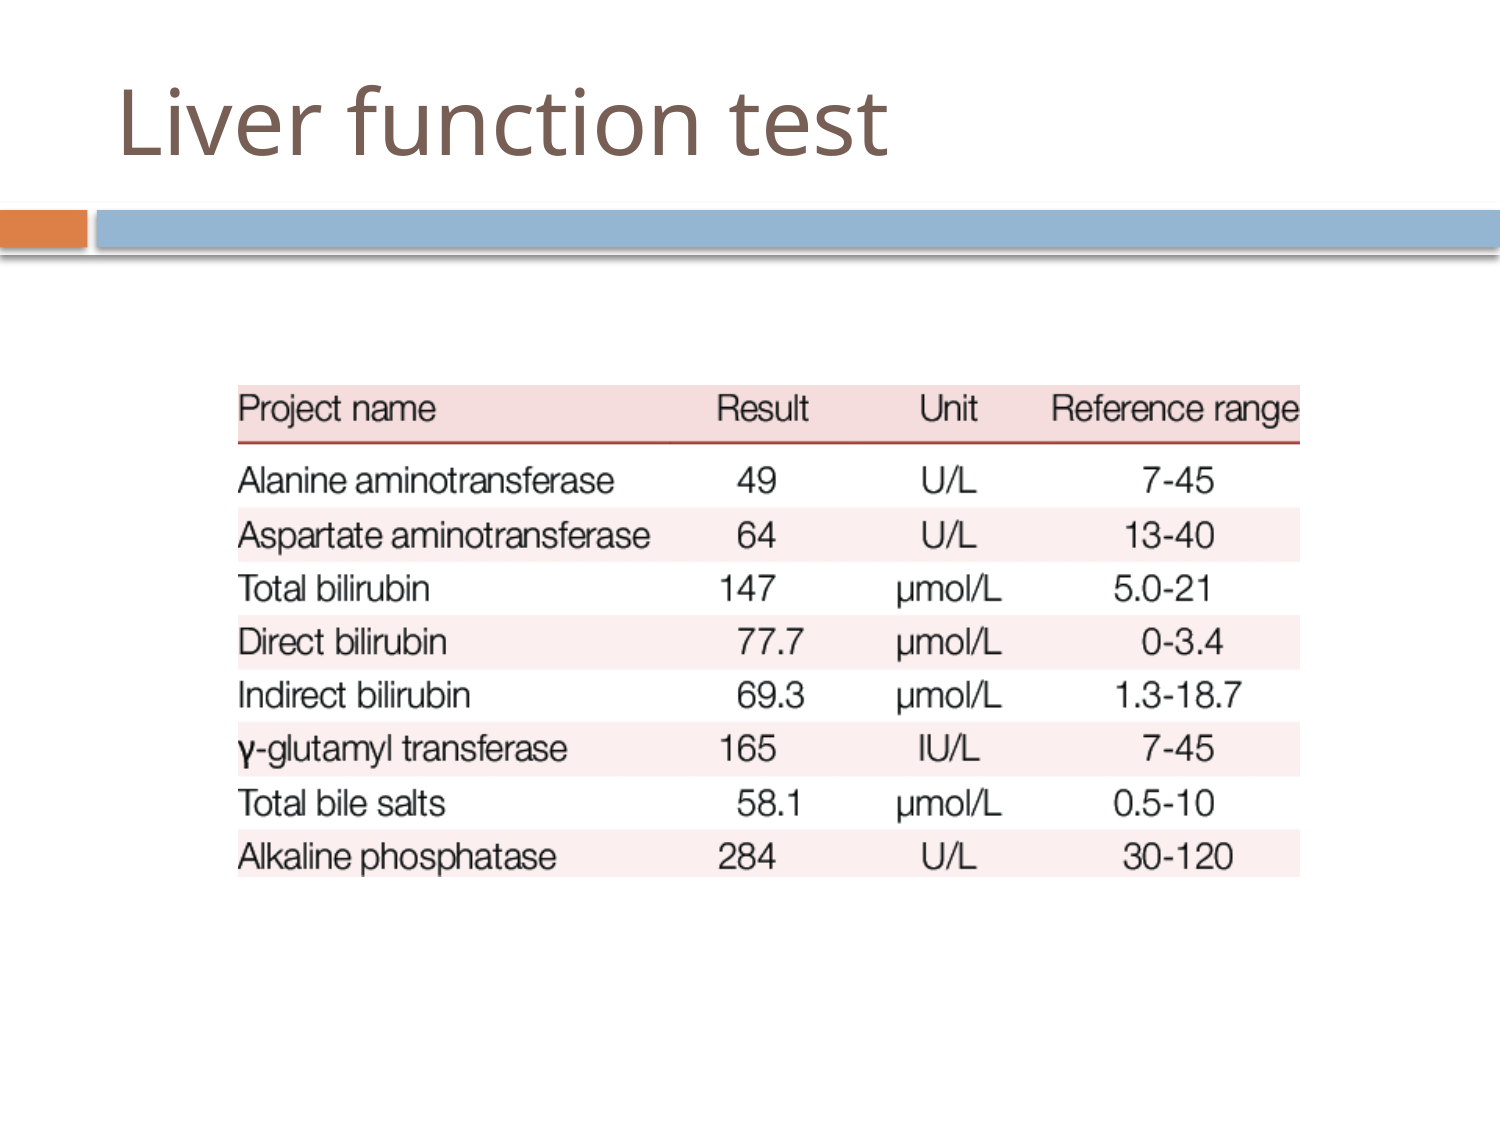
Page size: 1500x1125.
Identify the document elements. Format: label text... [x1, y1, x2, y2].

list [238, 385, 1301, 877]
title Liver function test [100, 37, 1438, 200]
